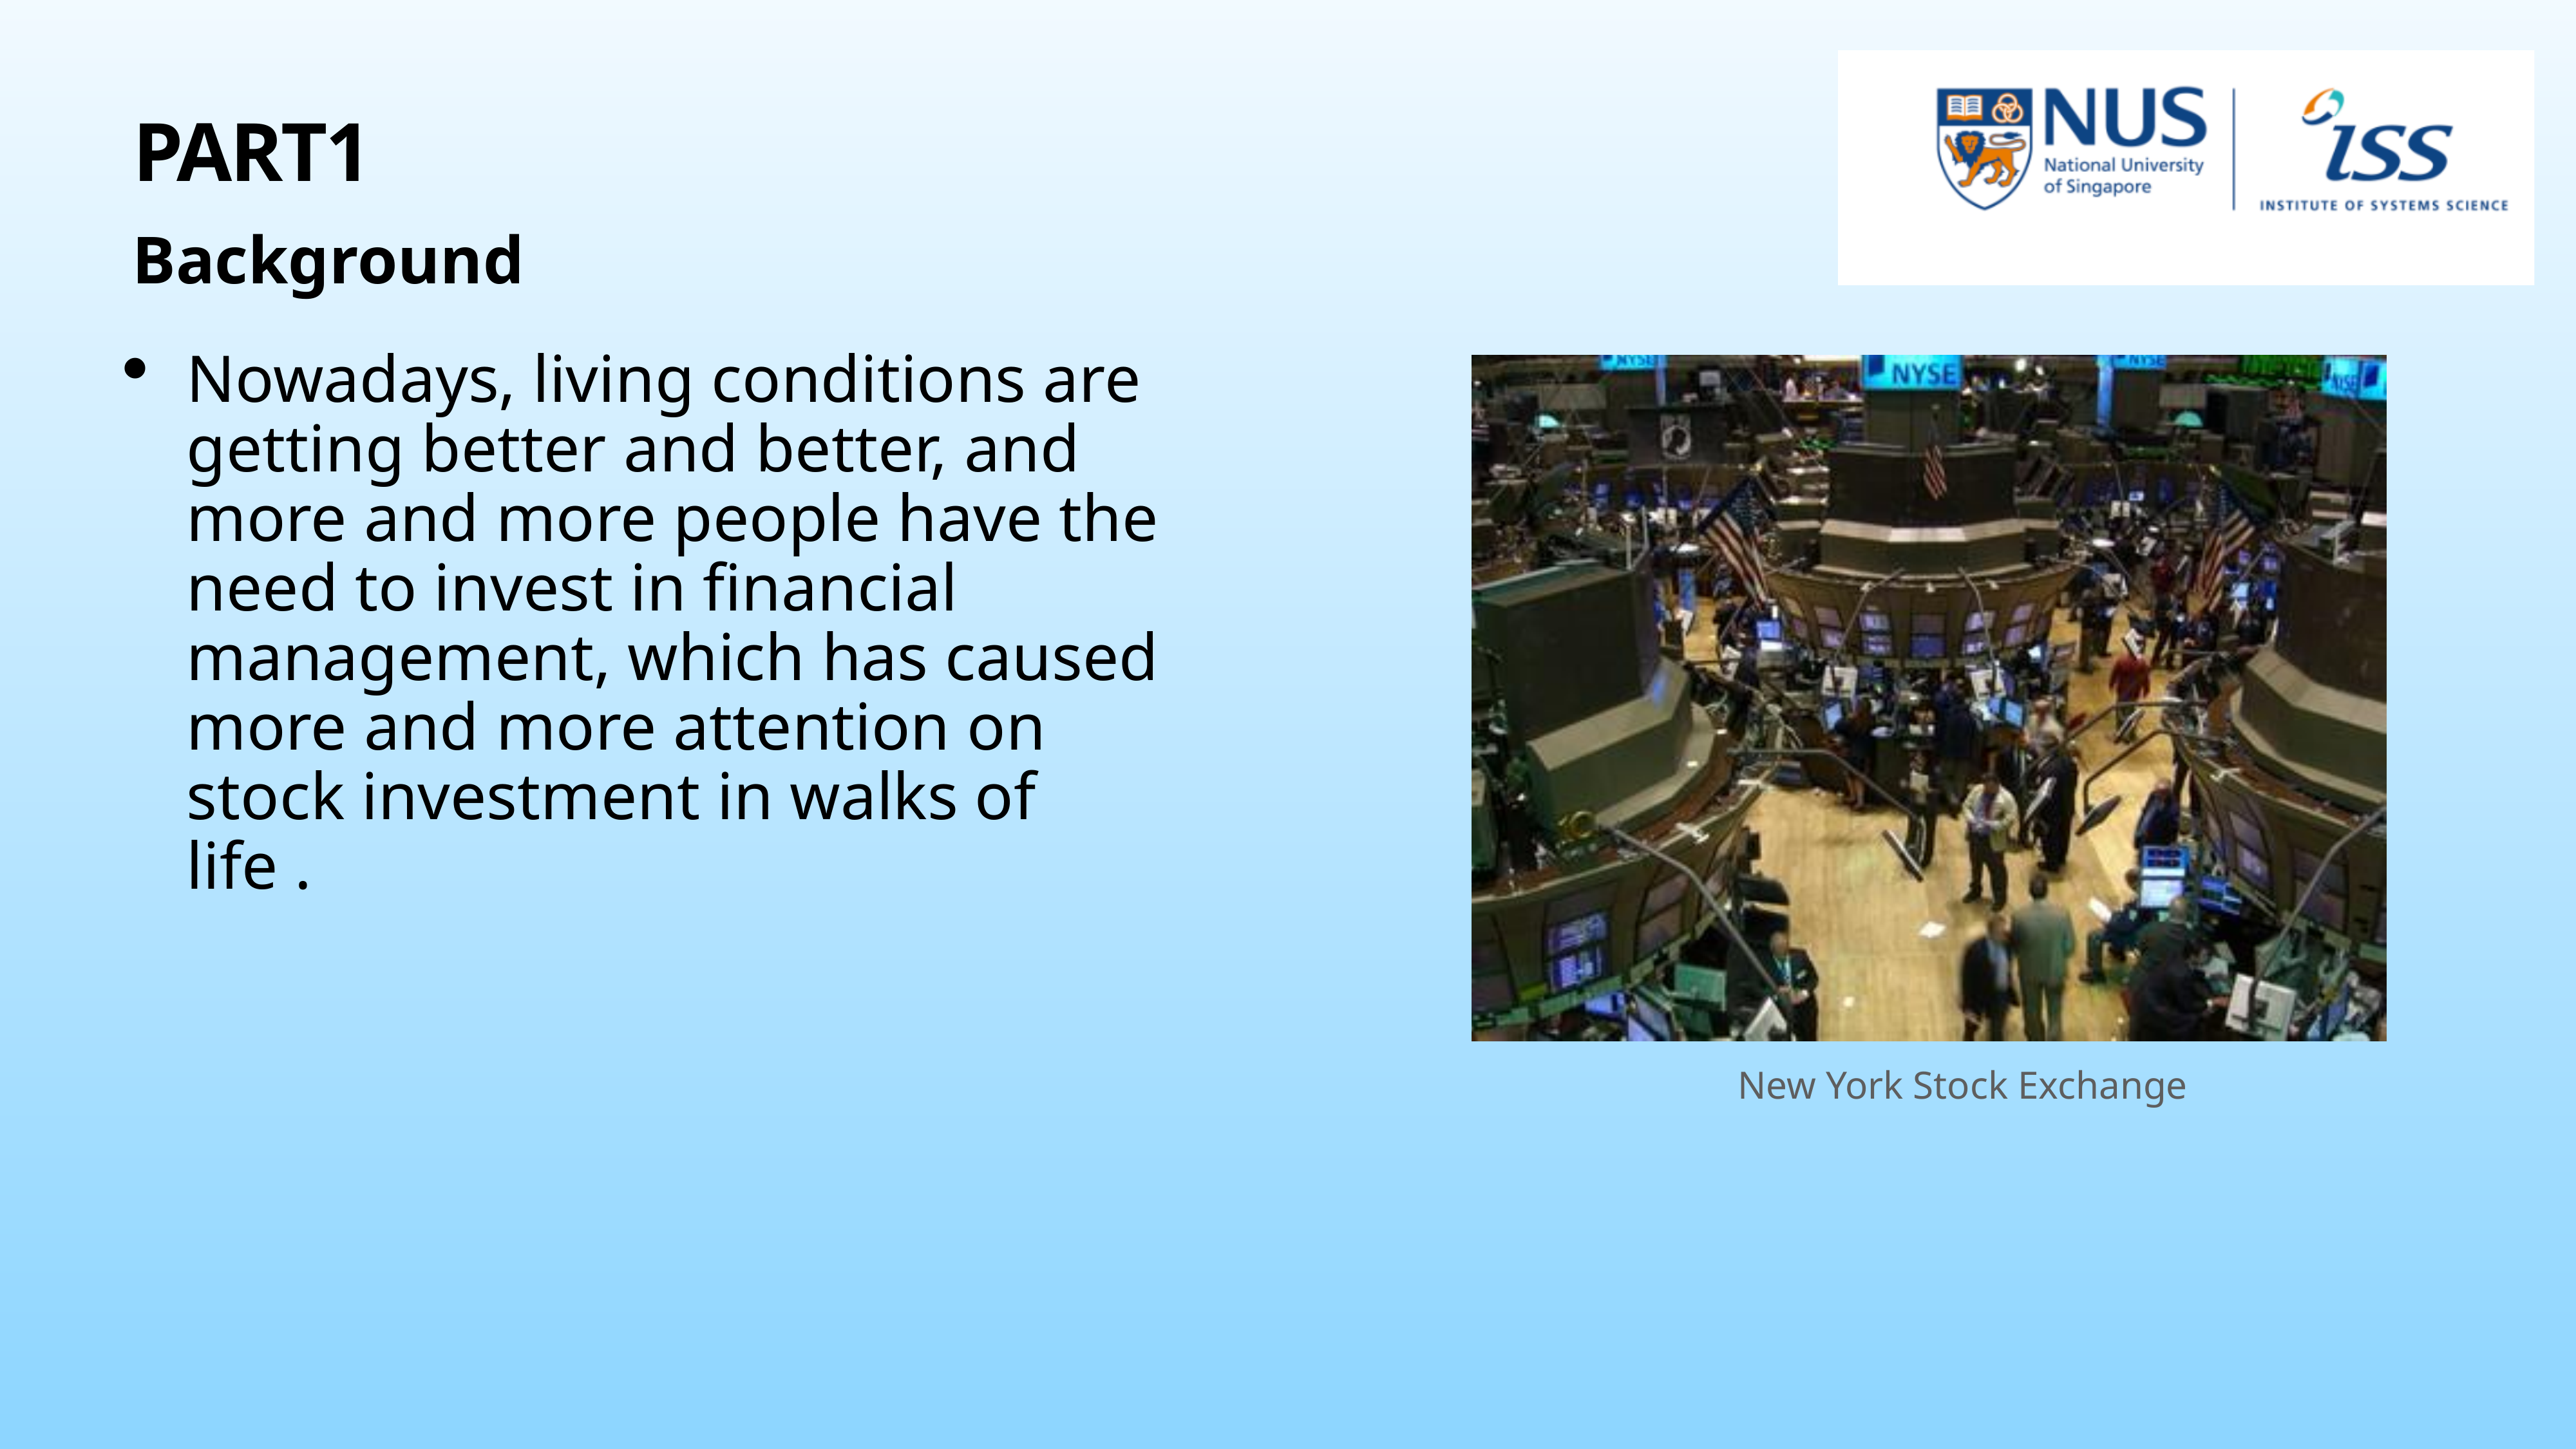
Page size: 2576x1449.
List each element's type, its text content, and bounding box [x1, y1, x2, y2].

picture [1472, 355, 2387, 1042]
list Background [127, 213, 2449, 314]
picture [1838, 50, 2535, 285]
text_box New York Stock Exchange [1690, 1056, 2236, 1112]
title PART1 [127, 113, 2449, 213]
list Nowadays, living conditions are getting better and better, and more and more people have the need to invest in financial management, which has caused more and more attention on stock investment in walks of life . [116, 341, 1182, 1144]
